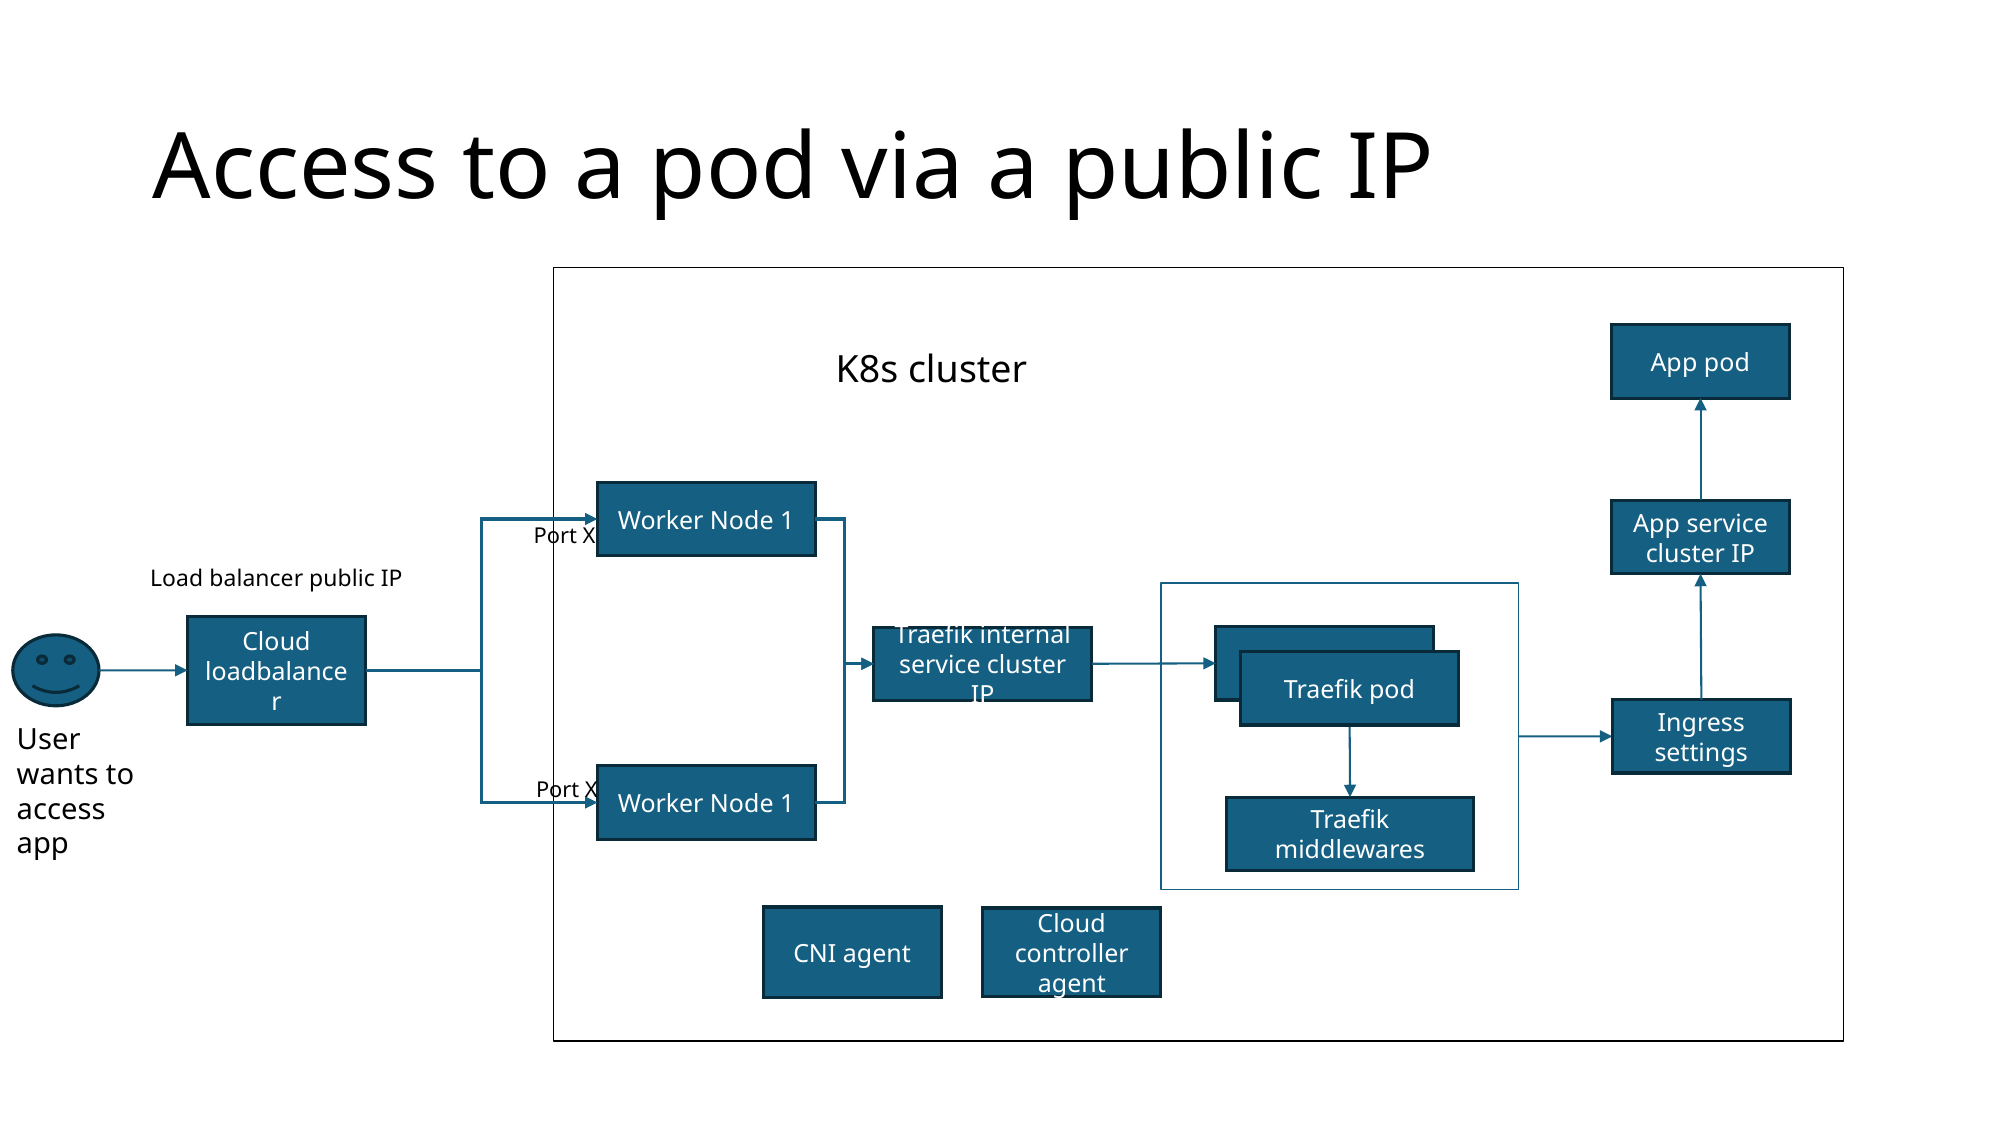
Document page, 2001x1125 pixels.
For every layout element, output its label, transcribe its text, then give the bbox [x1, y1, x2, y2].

text_box Port X [521, 767, 613, 809]
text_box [365, 669, 598, 803]
text_box App pod [1610, 323, 1791, 400]
text_box CNI agent [762, 905, 943, 999]
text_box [365, 518, 598, 669]
text_box Load balancer public IP [135, 555, 365, 598]
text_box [814, 518, 875, 663]
text_box User wants to access app [1, 712, 156, 868]
text_box App service cluster IP [1610, 499, 1791, 575]
text_box Port X [518, 514, 611, 555]
text_box Ingress settings [1611, 698, 1792, 775]
text_box Cloud controller agent [981, 906, 1162, 998]
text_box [814, 663, 875, 803]
text_box [11, 633, 101, 708]
text_box Worker Node 1 [596, 481, 817, 557]
text_box Cloud loadbalancer [186, 615, 365, 726]
text_box Traefik pod [1239, 650, 1460, 727]
text_box [553, 267, 1844, 1041]
title Access to a pod via a public IP [137, 59, 1863, 278]
text_box Worker Node 1 [596, 764, 817, 841]
text_box Traefik pod ip [1214, 625, 1435, 702]
